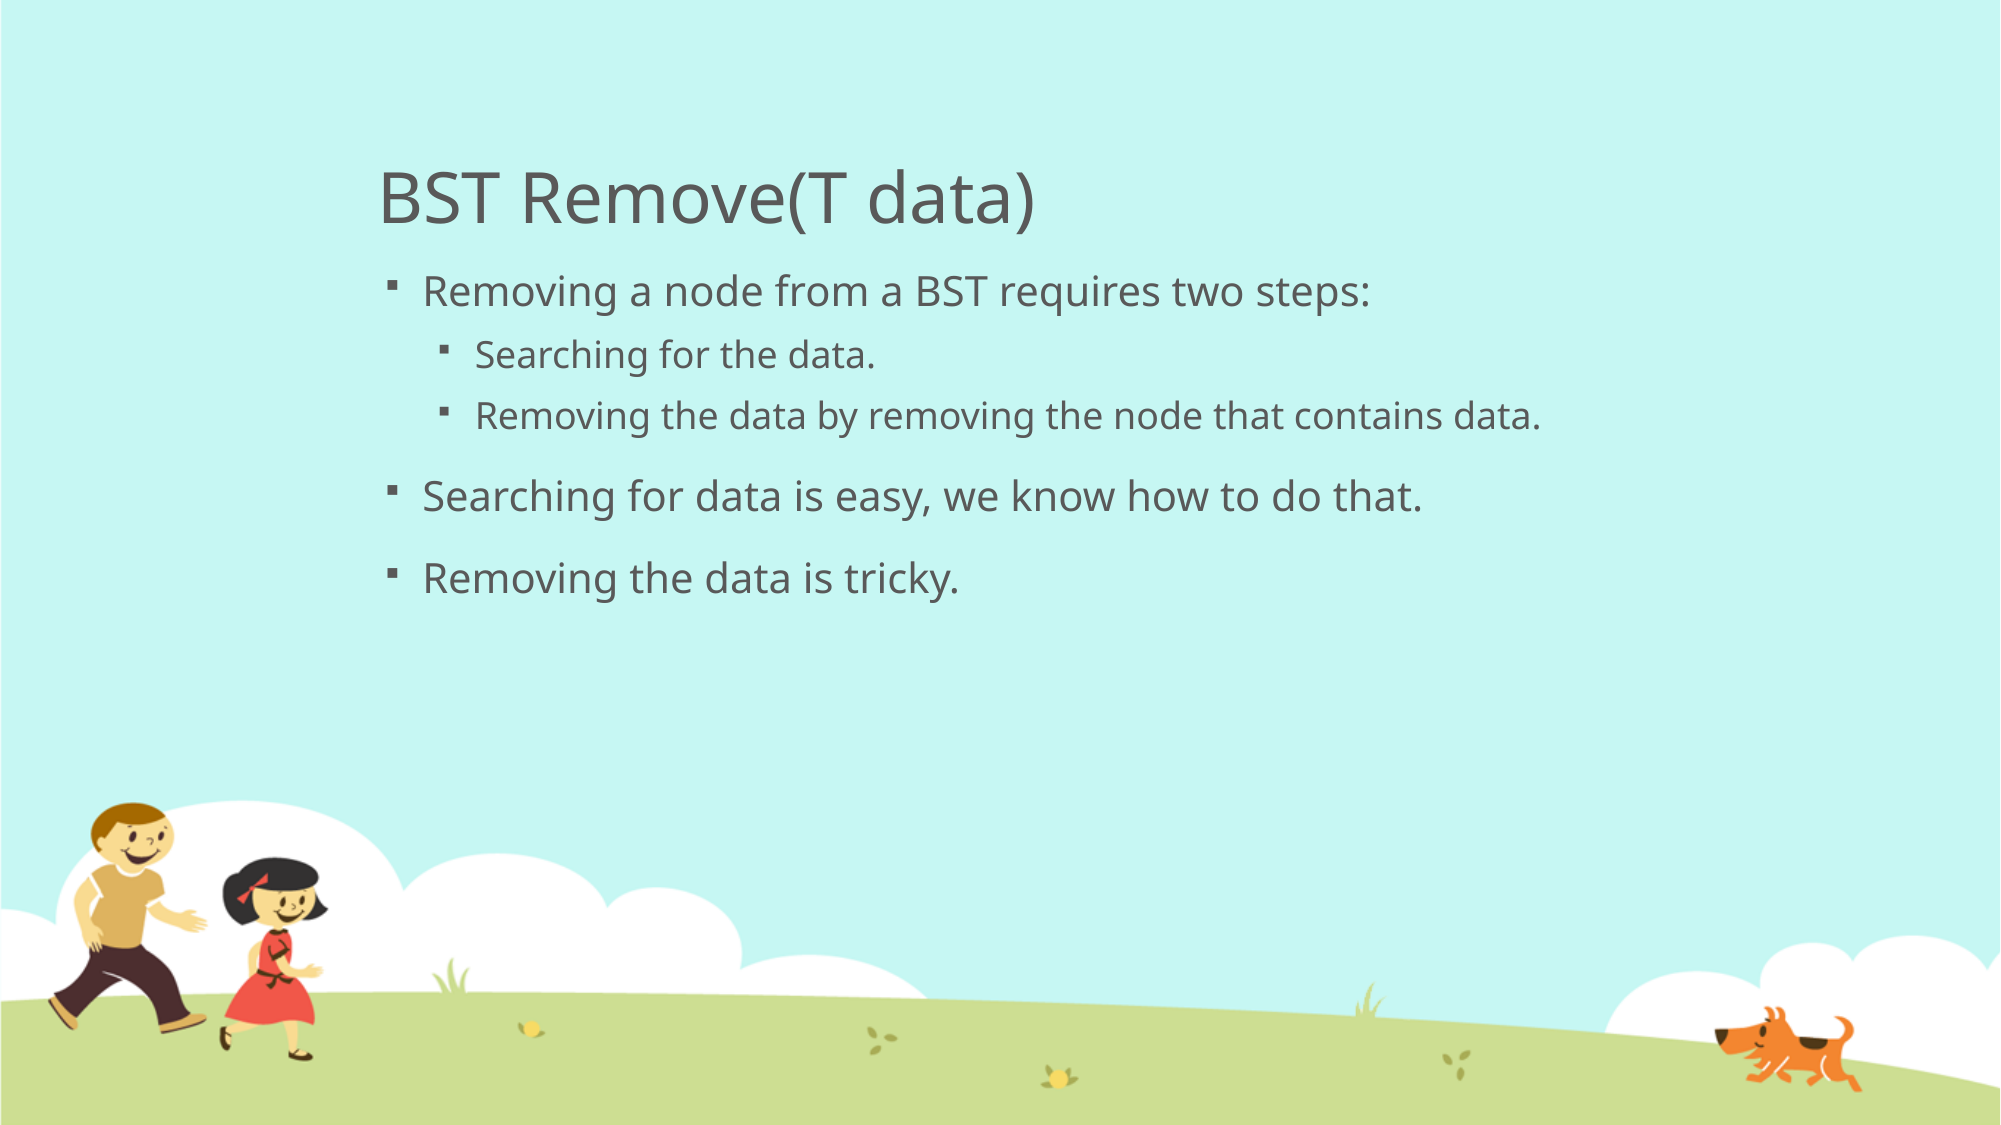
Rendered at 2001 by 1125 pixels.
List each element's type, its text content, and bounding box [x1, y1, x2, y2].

list Removing a node from a BST requires two steps: Searching for the data. Removing the data by removing the node that contains data. Searching for data is easy, we know how to do that. Removing the data is tricky. [362, 262, 1900, 938]
title BST Remove(T data) [362, 50, 1900, 247]
picture [0, 0, 2001, 1125]
